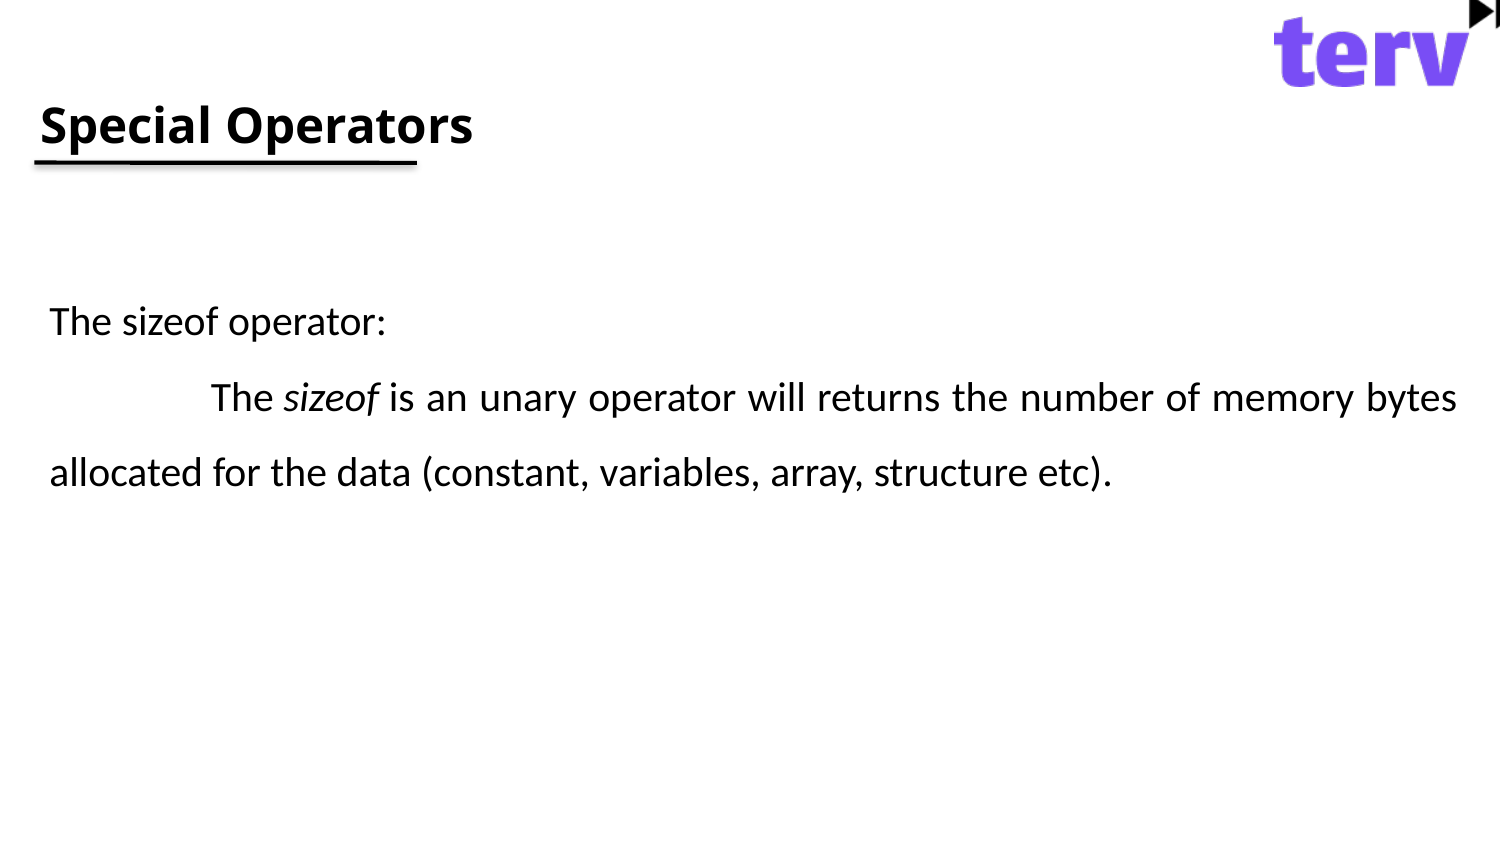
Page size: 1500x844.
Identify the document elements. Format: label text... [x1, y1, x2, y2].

text_box Special Operators [0, 59, 579, 188]
picture [1274, 0, 1500, 87]
list The sizeof operator: The sizeof is an unary operator will returns the number of memory bytes allocated for the data (constant, variables, array, structure etc). [34, 261, 1473, 573]
